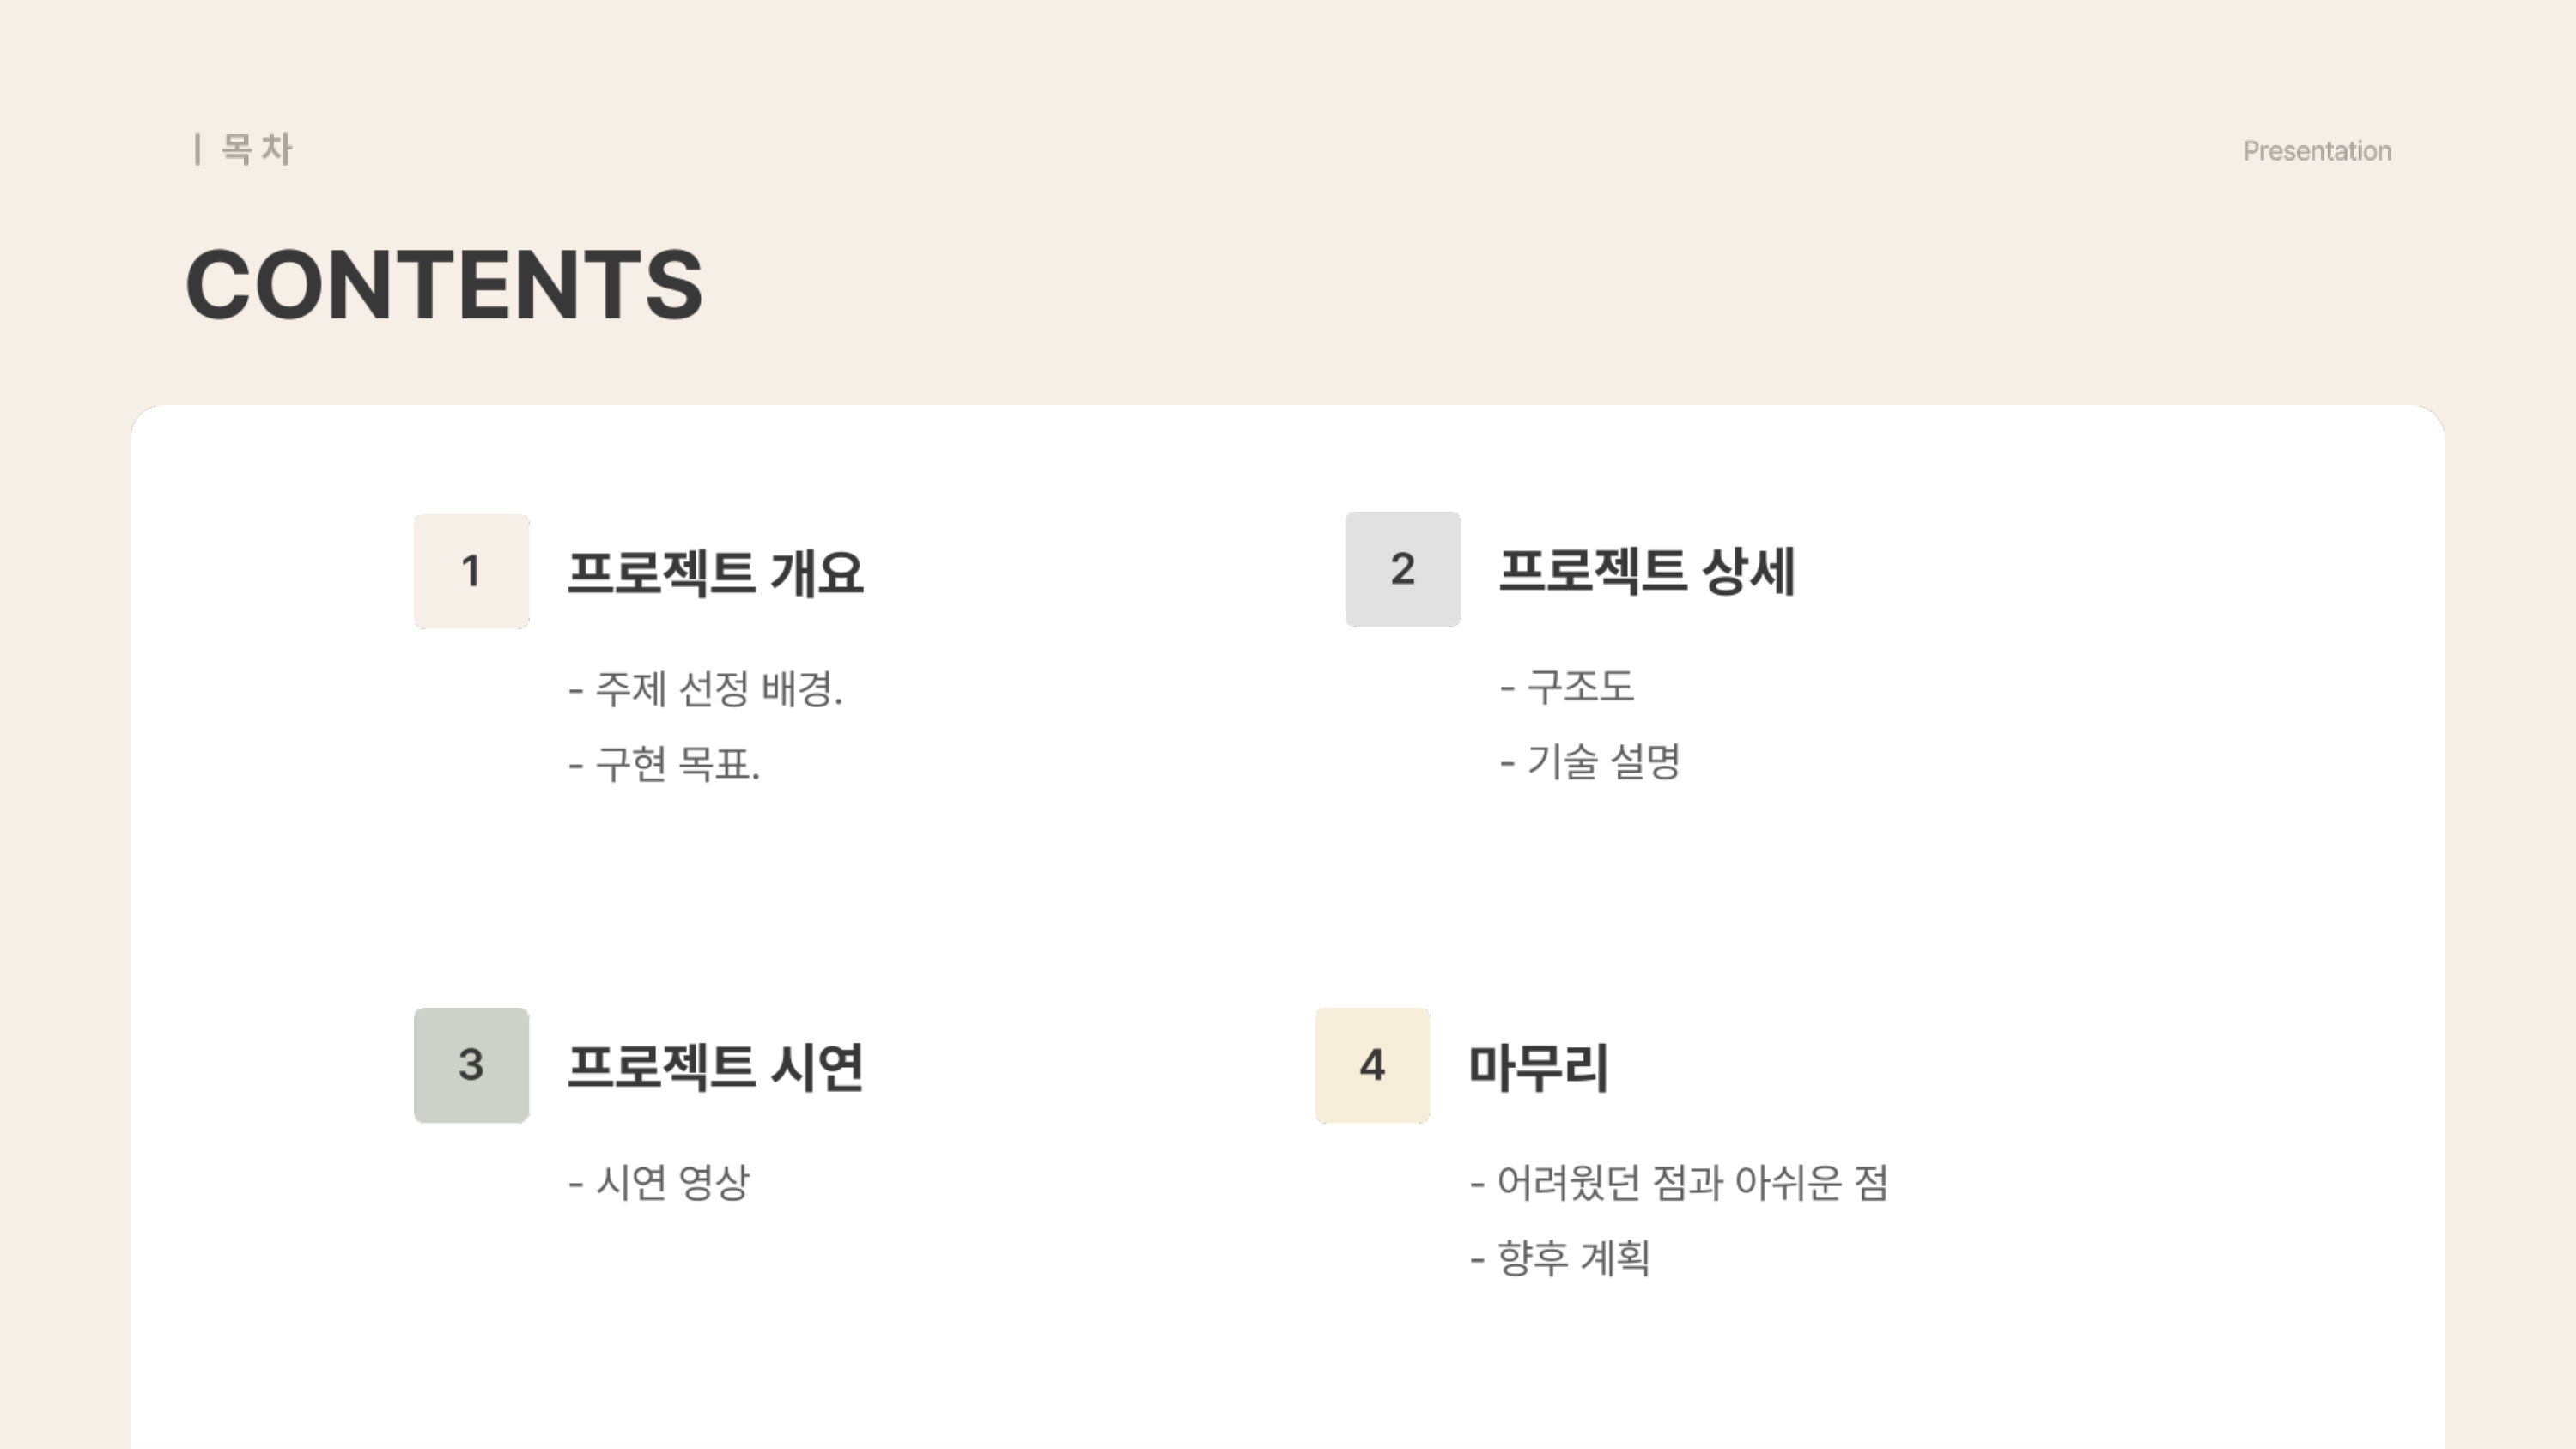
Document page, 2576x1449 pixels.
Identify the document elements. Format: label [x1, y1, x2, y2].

picture [1924, 116, 2573, 194]
text_box [1346, 512, 2119, 792]
text_box [414, 1008, 1188, 1288]
picture [150, 112, 799, 438]
text_box [1315, 1008, 2089, 1288]
text_box [131, 404, 2445, 1449]
text_box [414, 514, 1188, 795]
